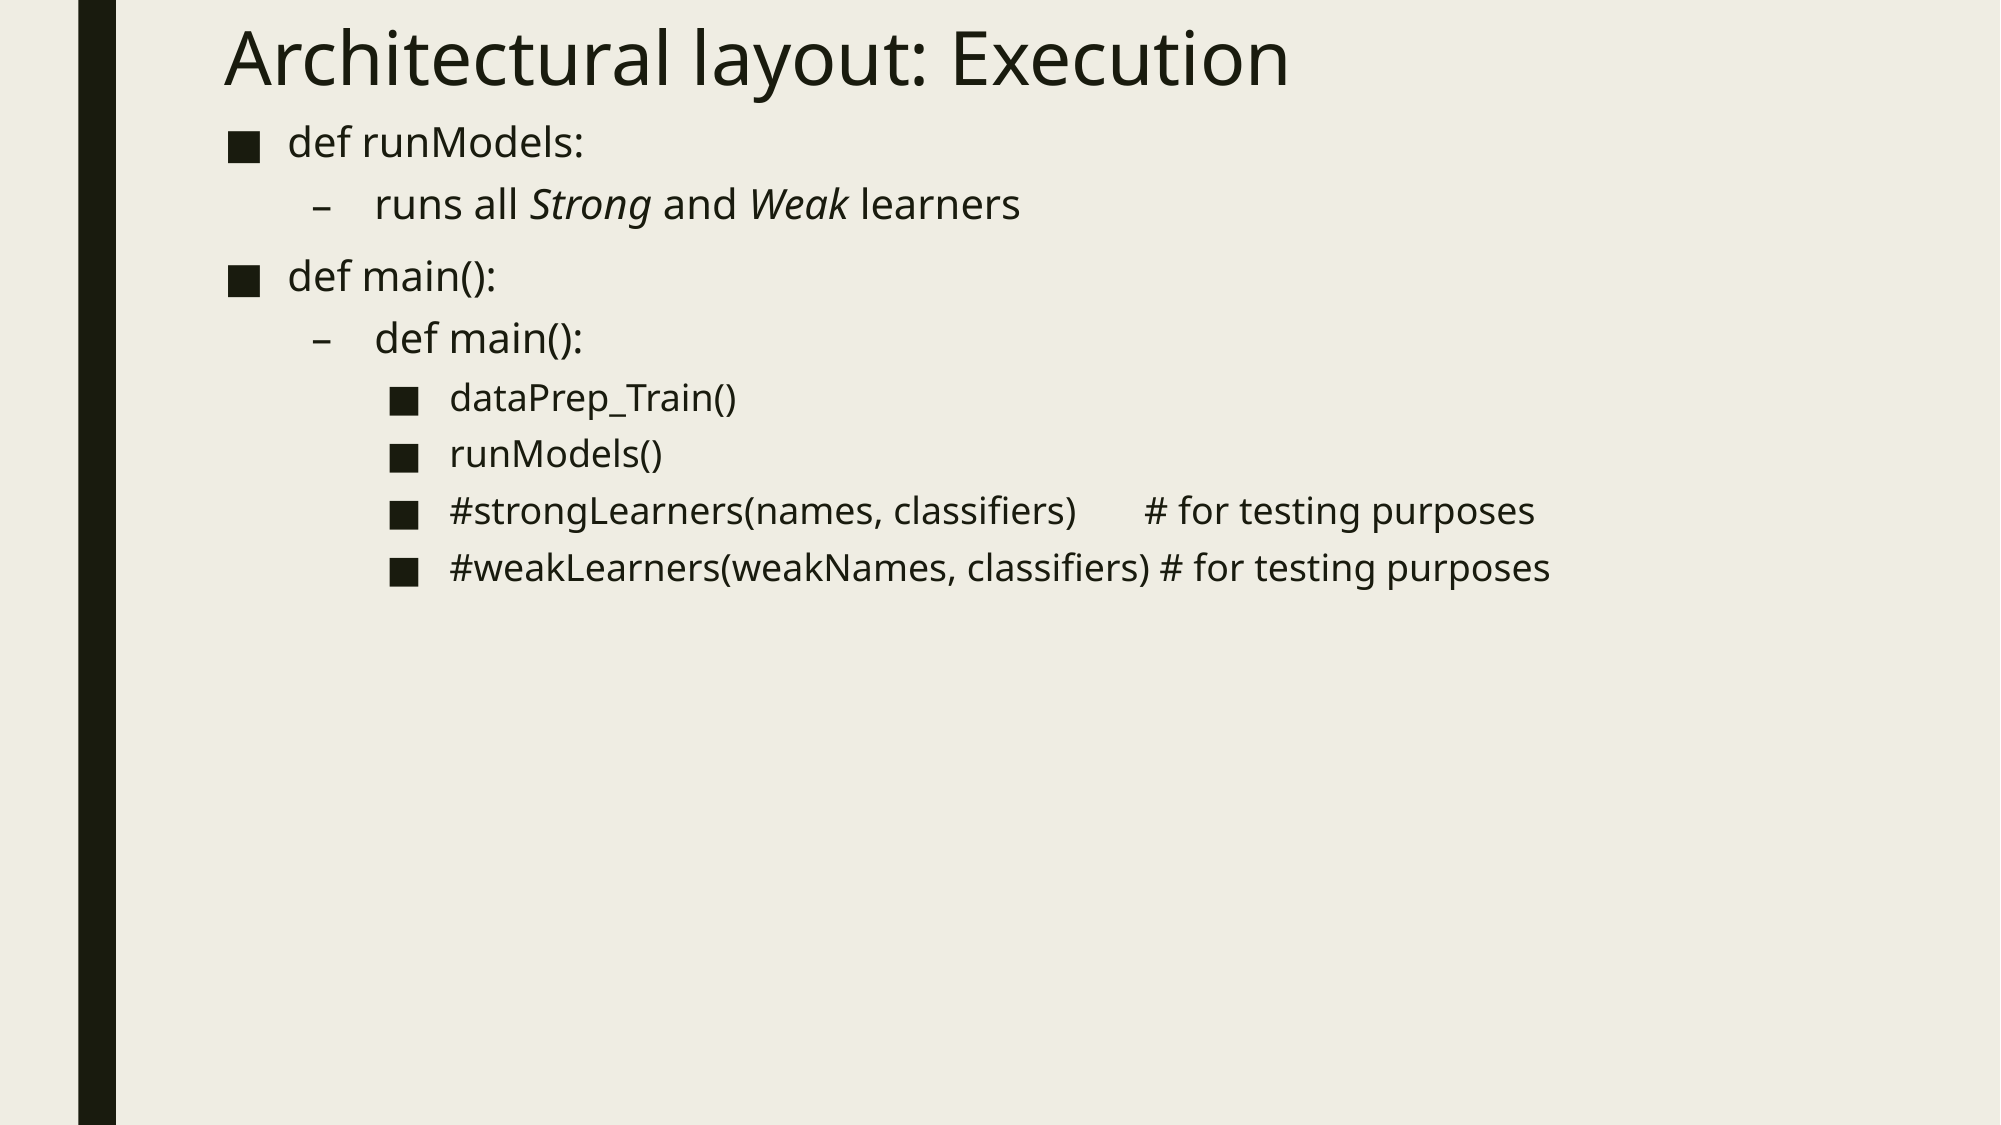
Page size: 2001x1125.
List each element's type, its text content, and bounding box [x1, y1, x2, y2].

list def runModels: runs all Strong and Weak learners def main(): def main(): dataPrep_Train() runModels() #strongLearners(names, classifiers) # for testing purposes #weakLearners(weakNames, classifiers) # for testing purposes [209, 112, 1785, 701]
title Architectural layout: Execution [209, 14, 1785, 112]
